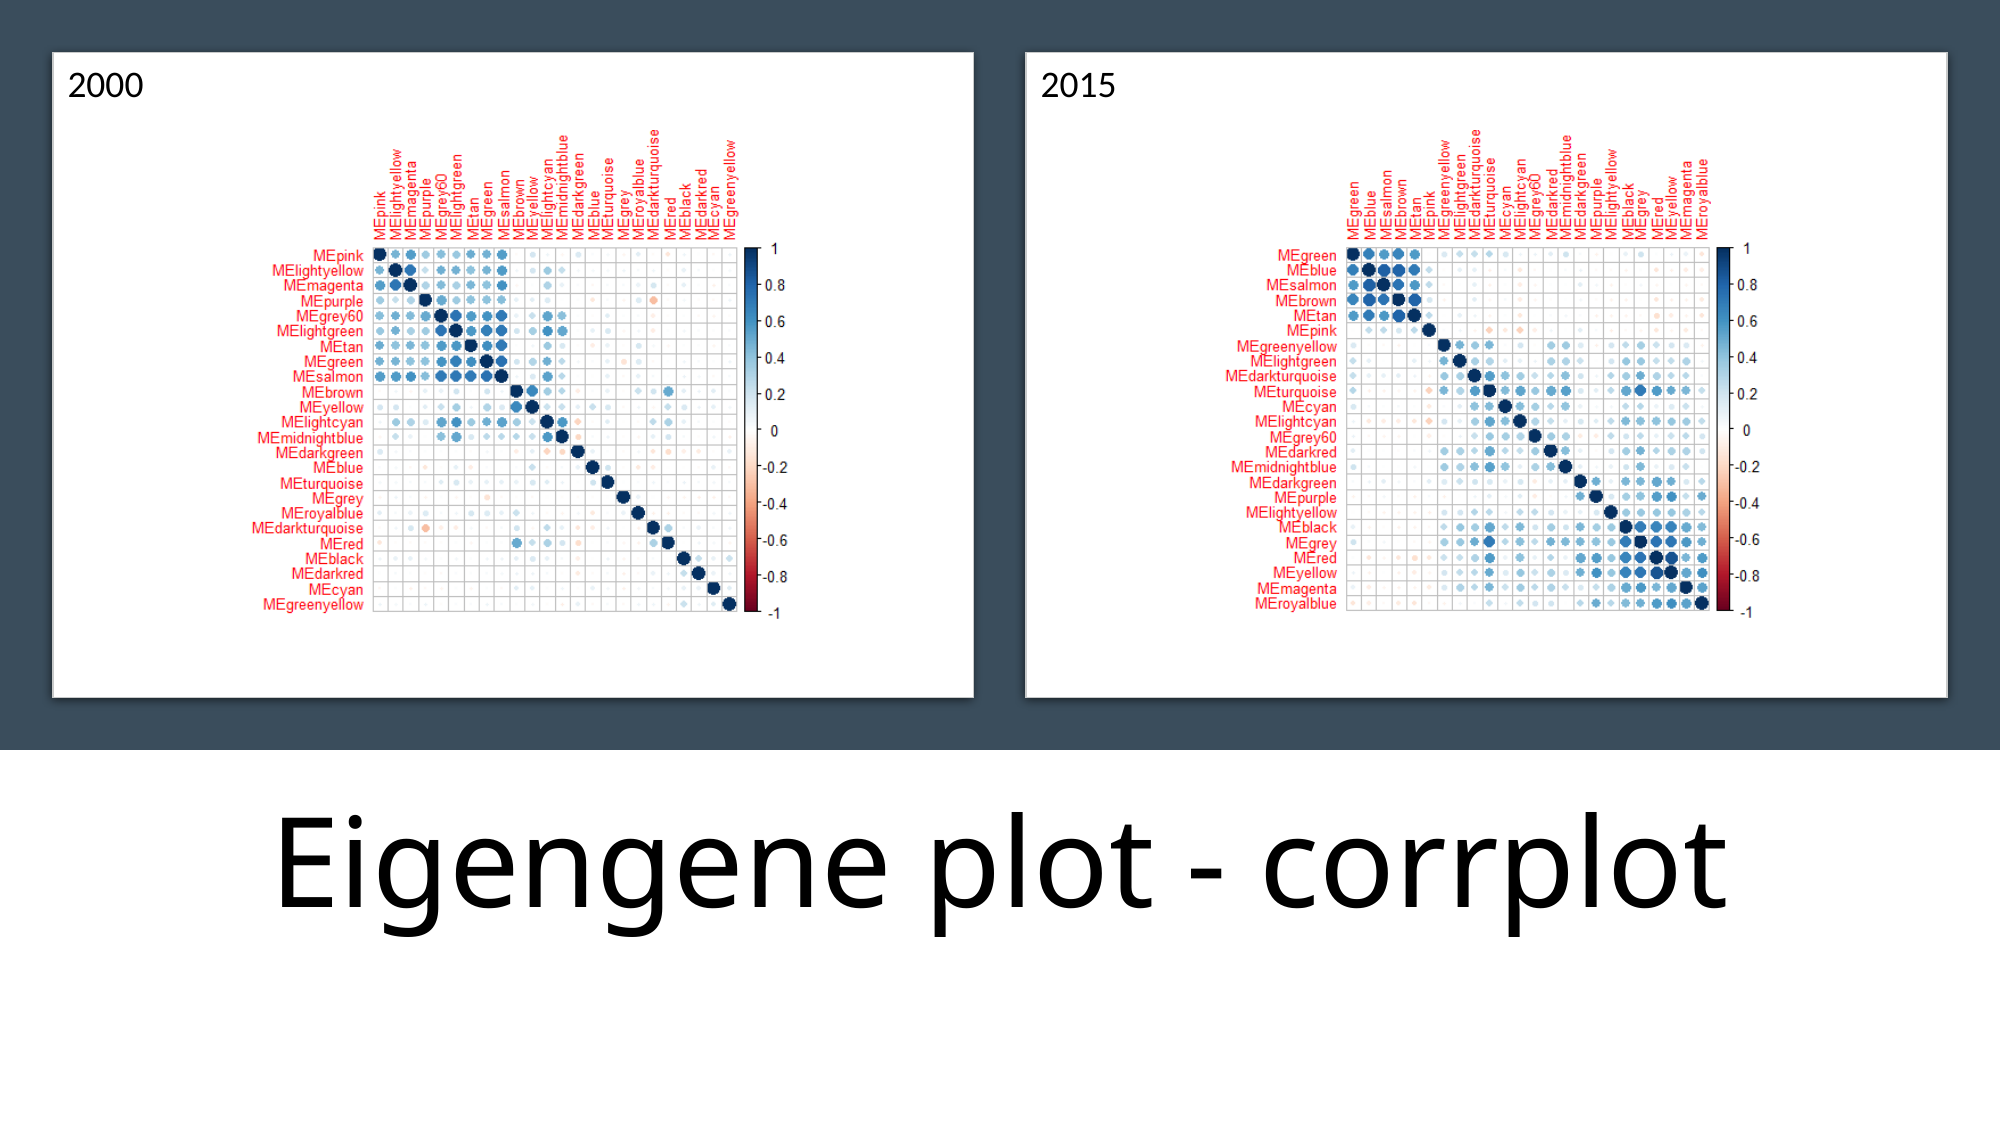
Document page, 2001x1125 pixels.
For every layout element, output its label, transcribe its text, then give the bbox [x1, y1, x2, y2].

picture [1078, 130, 1895, 619]
text_box [1025, 52, 1948, 698]
text_box [52, 52, 975, 698]
text_box 2000 [52, 52, 371, 113]
title Eigengene plot - corrplot [249, 761, 1750, 942]
text_box 2015 [1025, 52, 1345, 113]
picture [105, 130, 922, 620]
text_box [0, 0, 2000, 751]
